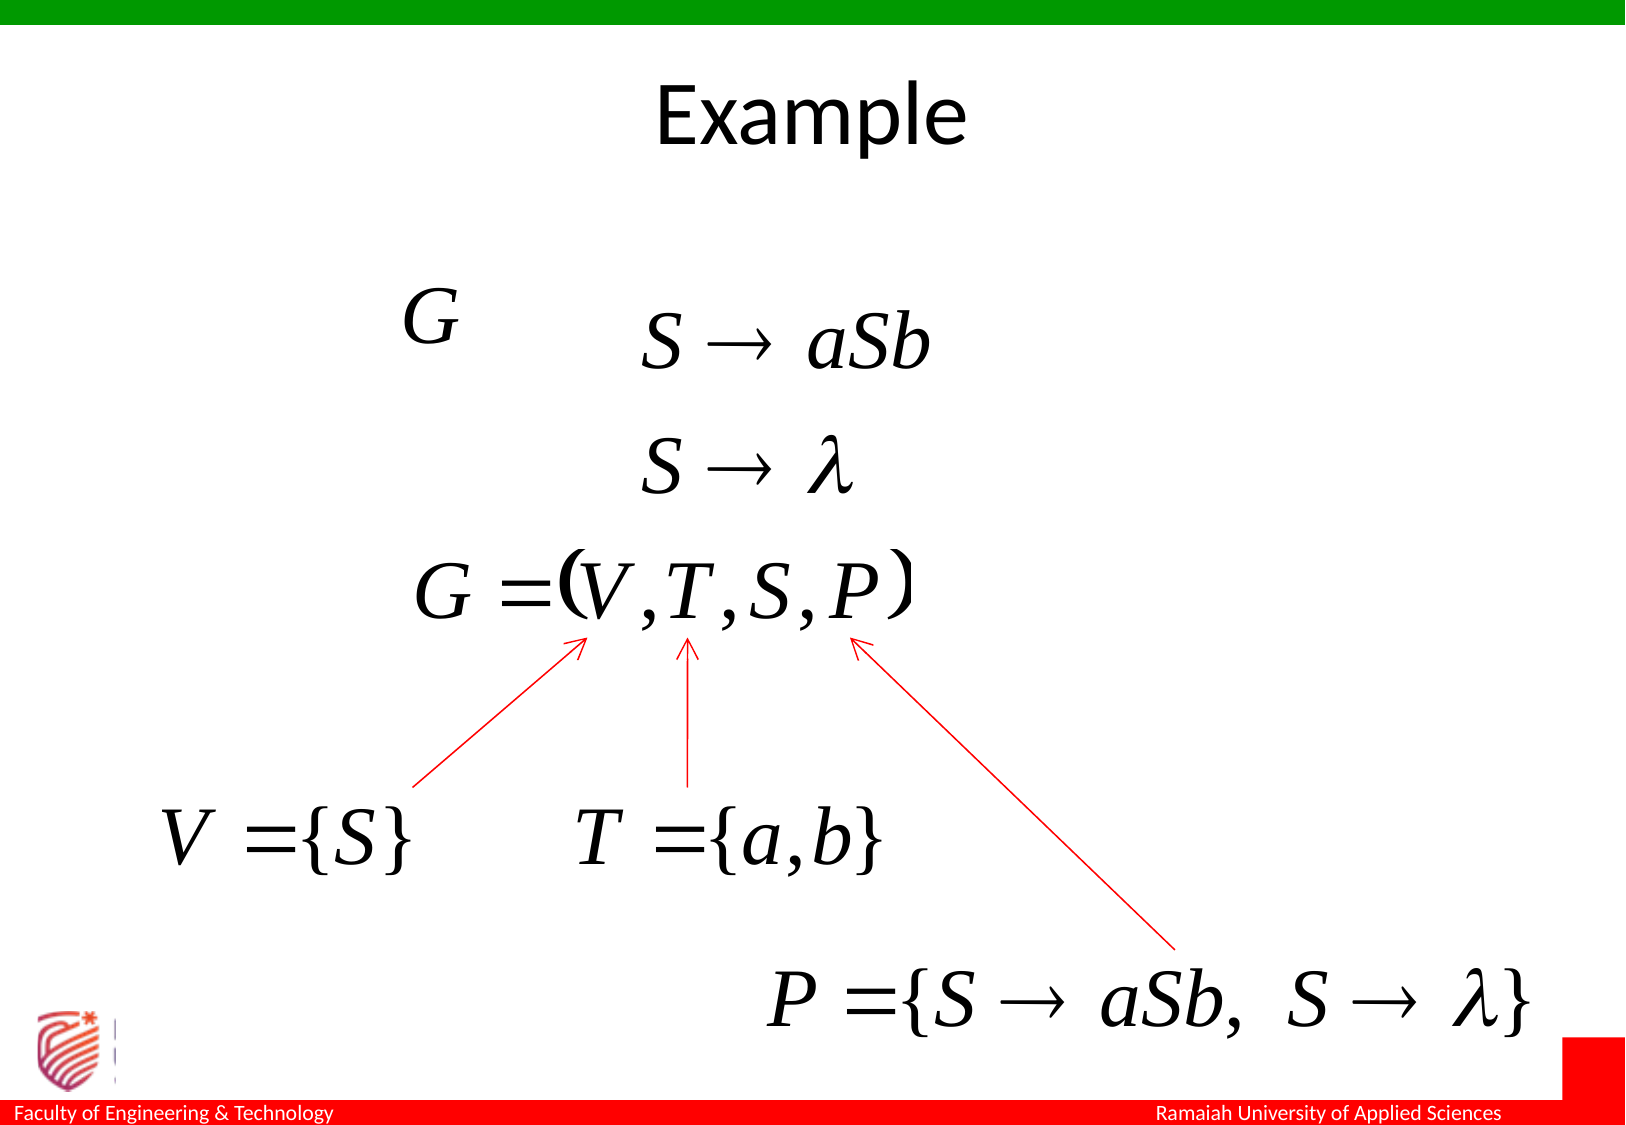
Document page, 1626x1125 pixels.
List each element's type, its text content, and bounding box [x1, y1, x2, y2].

title Example [81, 45, 1544, 233]
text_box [412, 549, 911, 642]
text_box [762, 962, 1534, 1053]
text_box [162, 799, 415, 888]
picture [37, 1011, 116, 1092]
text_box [637, 303, 934, 501]
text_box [399, 280, 465, 351]
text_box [574, 799, 886, 888]
